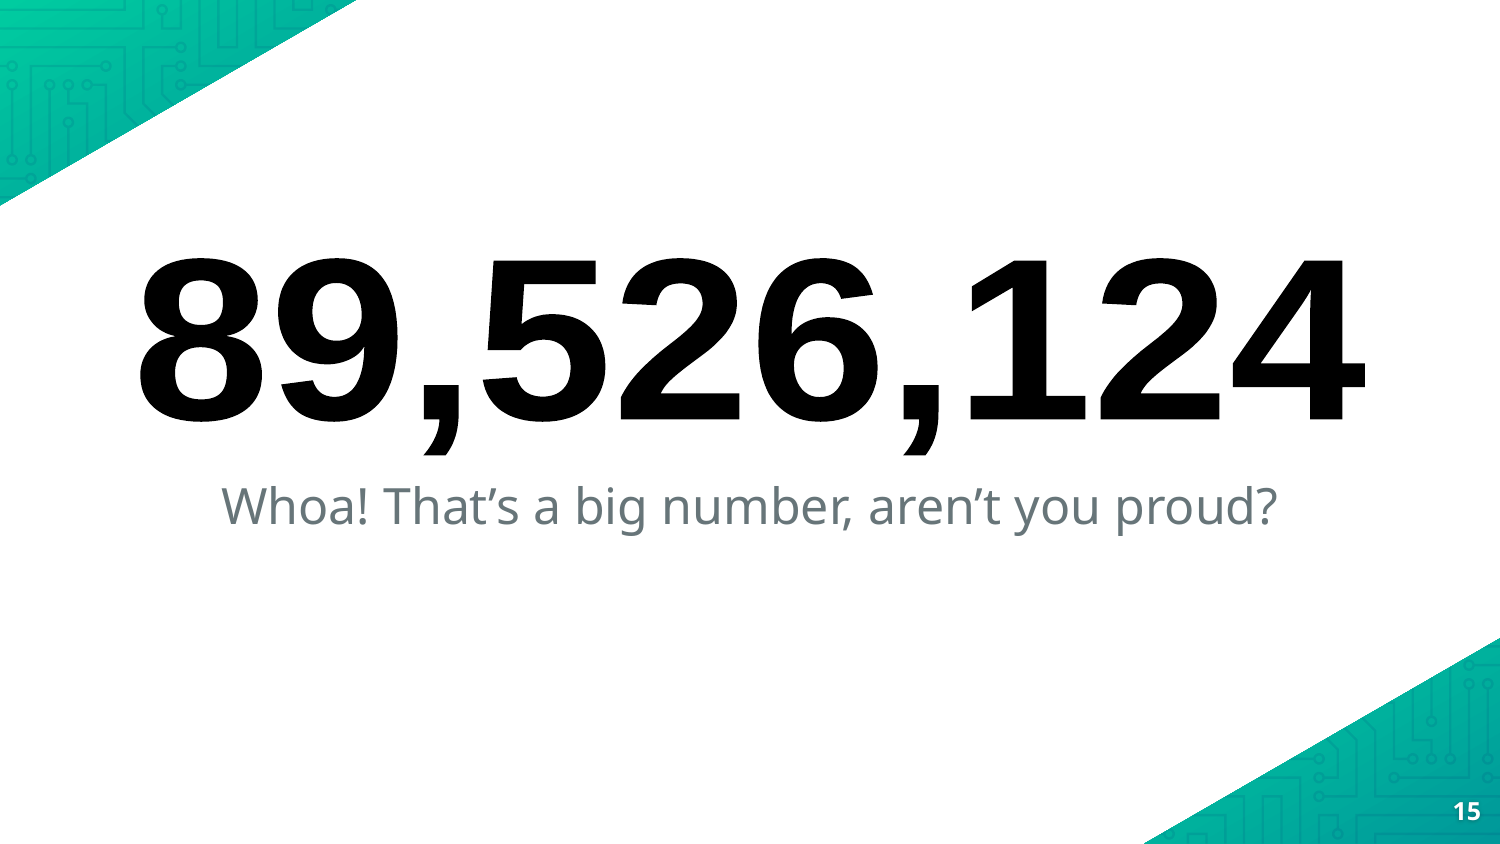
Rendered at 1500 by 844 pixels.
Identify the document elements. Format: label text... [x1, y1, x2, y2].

slide_number 15 [1391, 779, 1482, 844]
subtitle Whoa! That’s a big number, aren’t you proud? [140, 465, 1360, 595]
